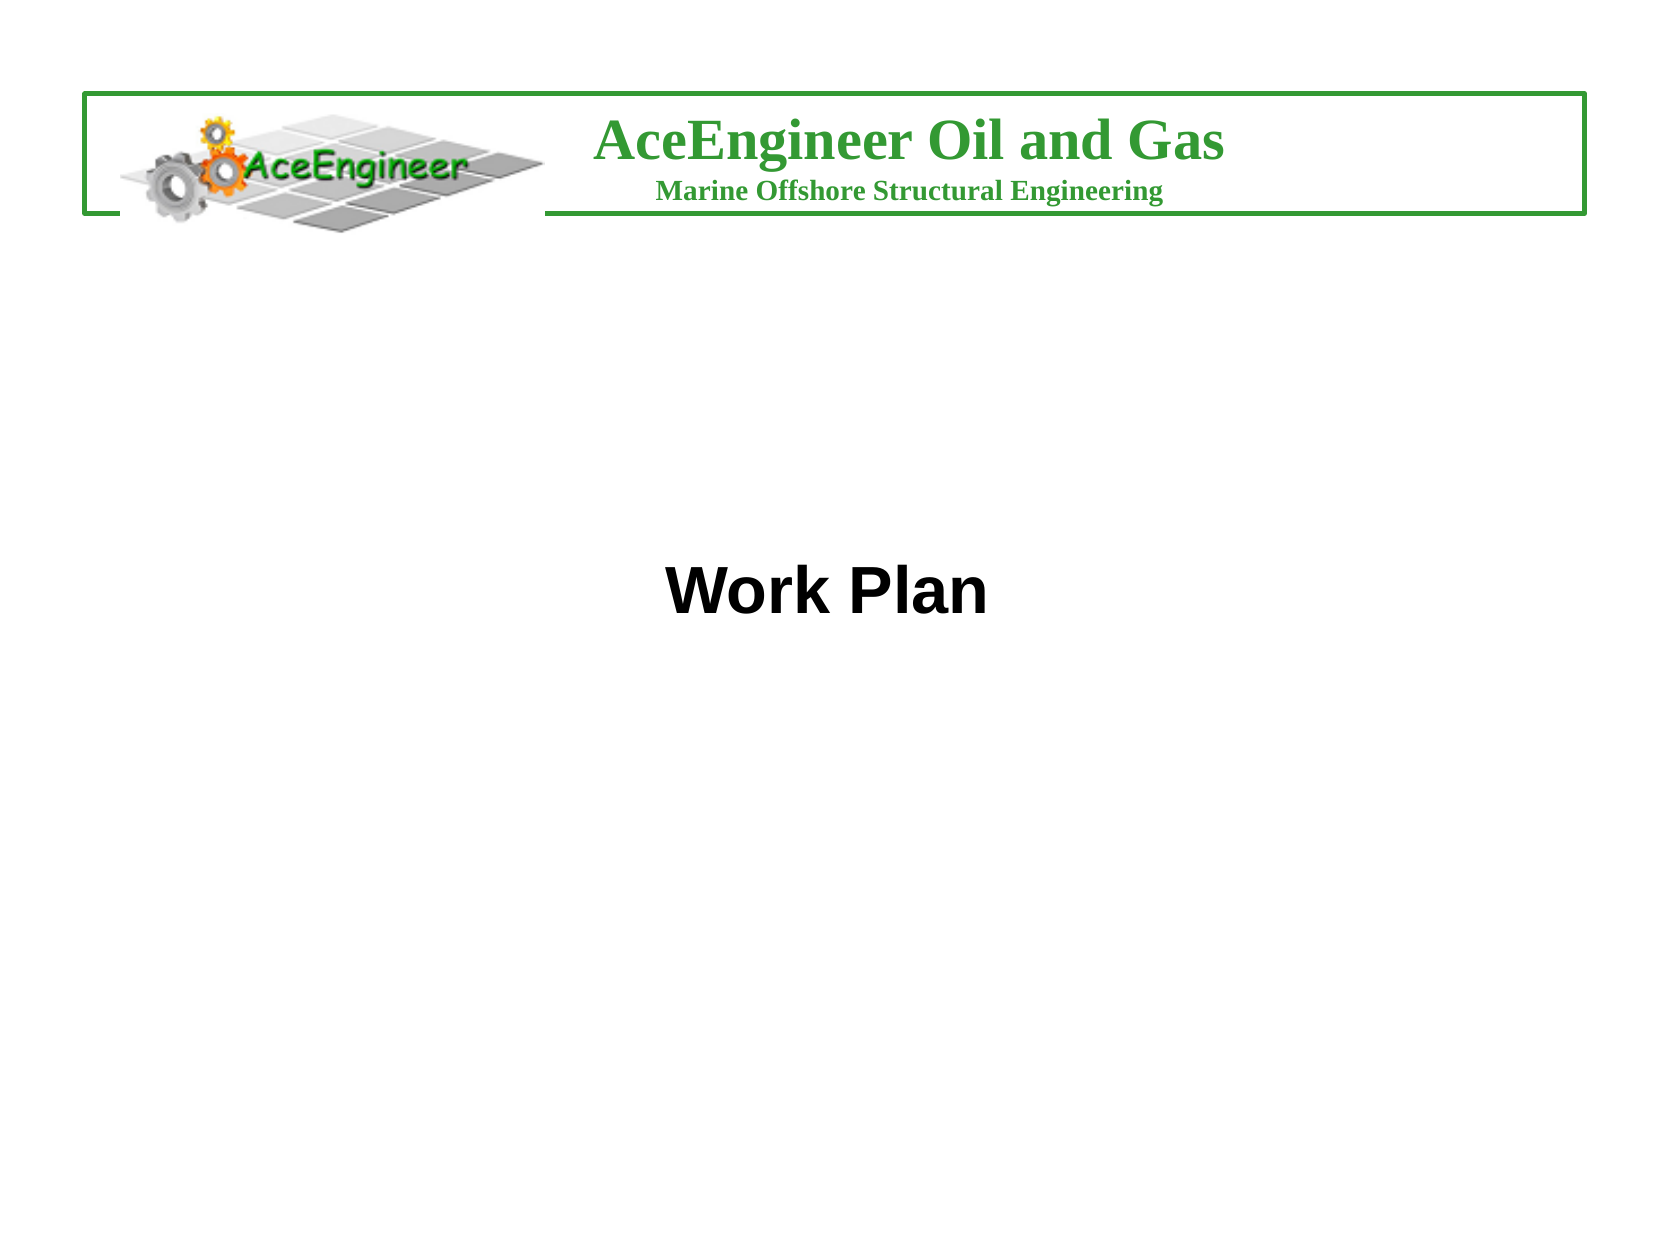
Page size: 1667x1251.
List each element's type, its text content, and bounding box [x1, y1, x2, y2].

picture [120, 113, 545, 235]
list Work Plan [130, 491, 1525, 683]
